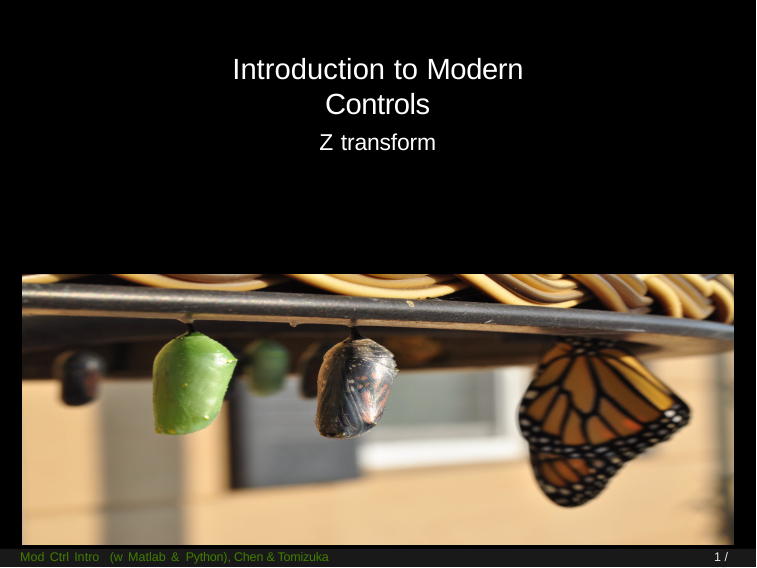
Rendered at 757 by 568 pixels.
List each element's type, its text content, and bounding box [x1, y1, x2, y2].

text_box Introduction to Modern Controls Z transform [176, 38, 580, 155]
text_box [0, 274, 757, 568]
